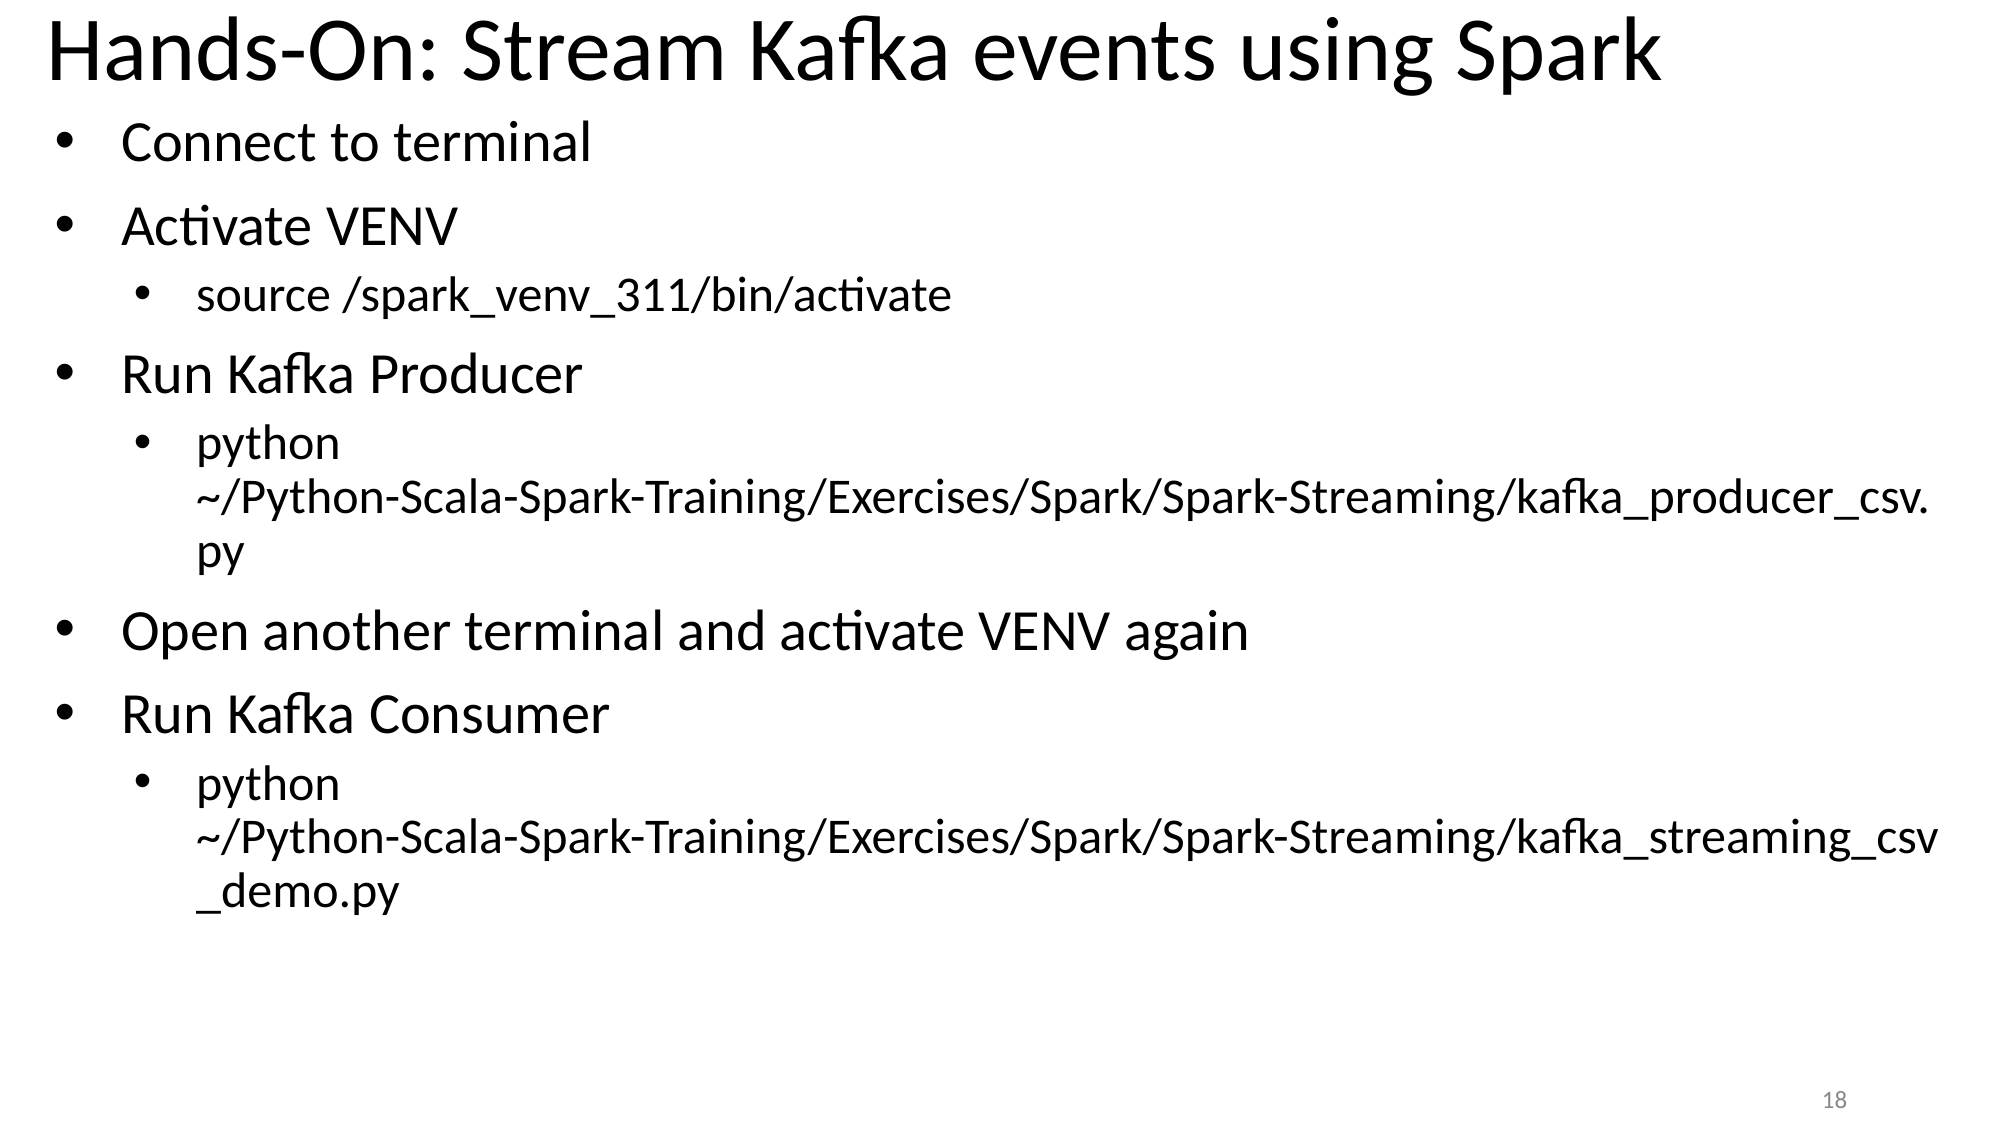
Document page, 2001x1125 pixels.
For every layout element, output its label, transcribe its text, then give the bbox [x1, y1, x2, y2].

title Hands-On: Stream Kafka events using Spark [31, 6, 1969, 96]
slide_number 18 [1412, 1080, 1863, 1117]
list Connect to terminal Activate VENV source /spark_venv_311/bin/activate Run Kafka Producer python ~/Python-Scala-Spark-Training/Exercises/Spark/Spark-Streaming/kafka_producer_csv.py Open another terminal and activate VENV again Run Kafka Consumer python ~/Python-Scala-Spark-Training/Exercises/Spark/Spark-Streaming/kafka_streaming_csv_demo.py [31, 103, 1969, 1066]
